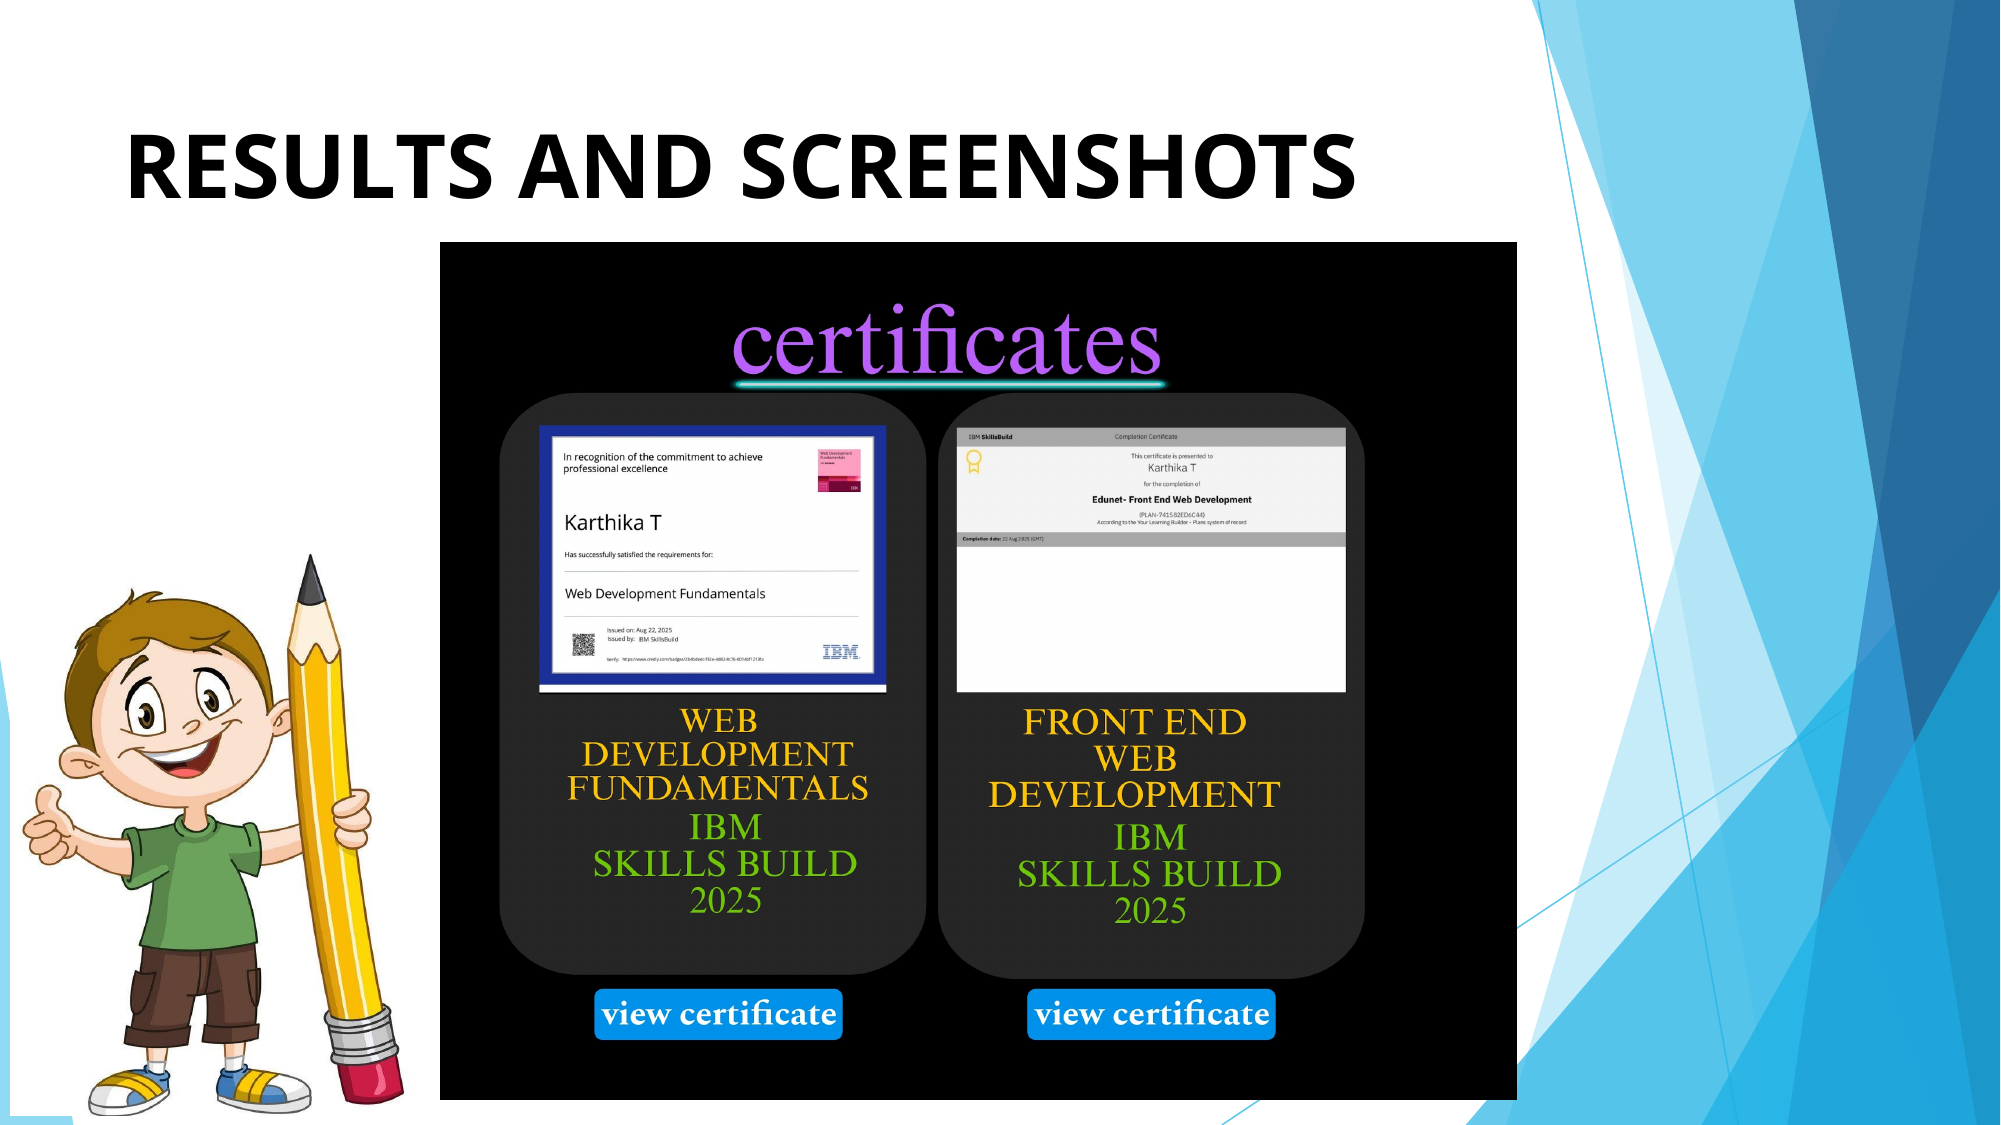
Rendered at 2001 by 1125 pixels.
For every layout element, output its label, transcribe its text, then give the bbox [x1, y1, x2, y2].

picture [440, 242, 1517, 1101]
title RESULTS AND SCREENSHOTS [121, 107, 1513, 298]
picture [10, 554, 416, 1116]
